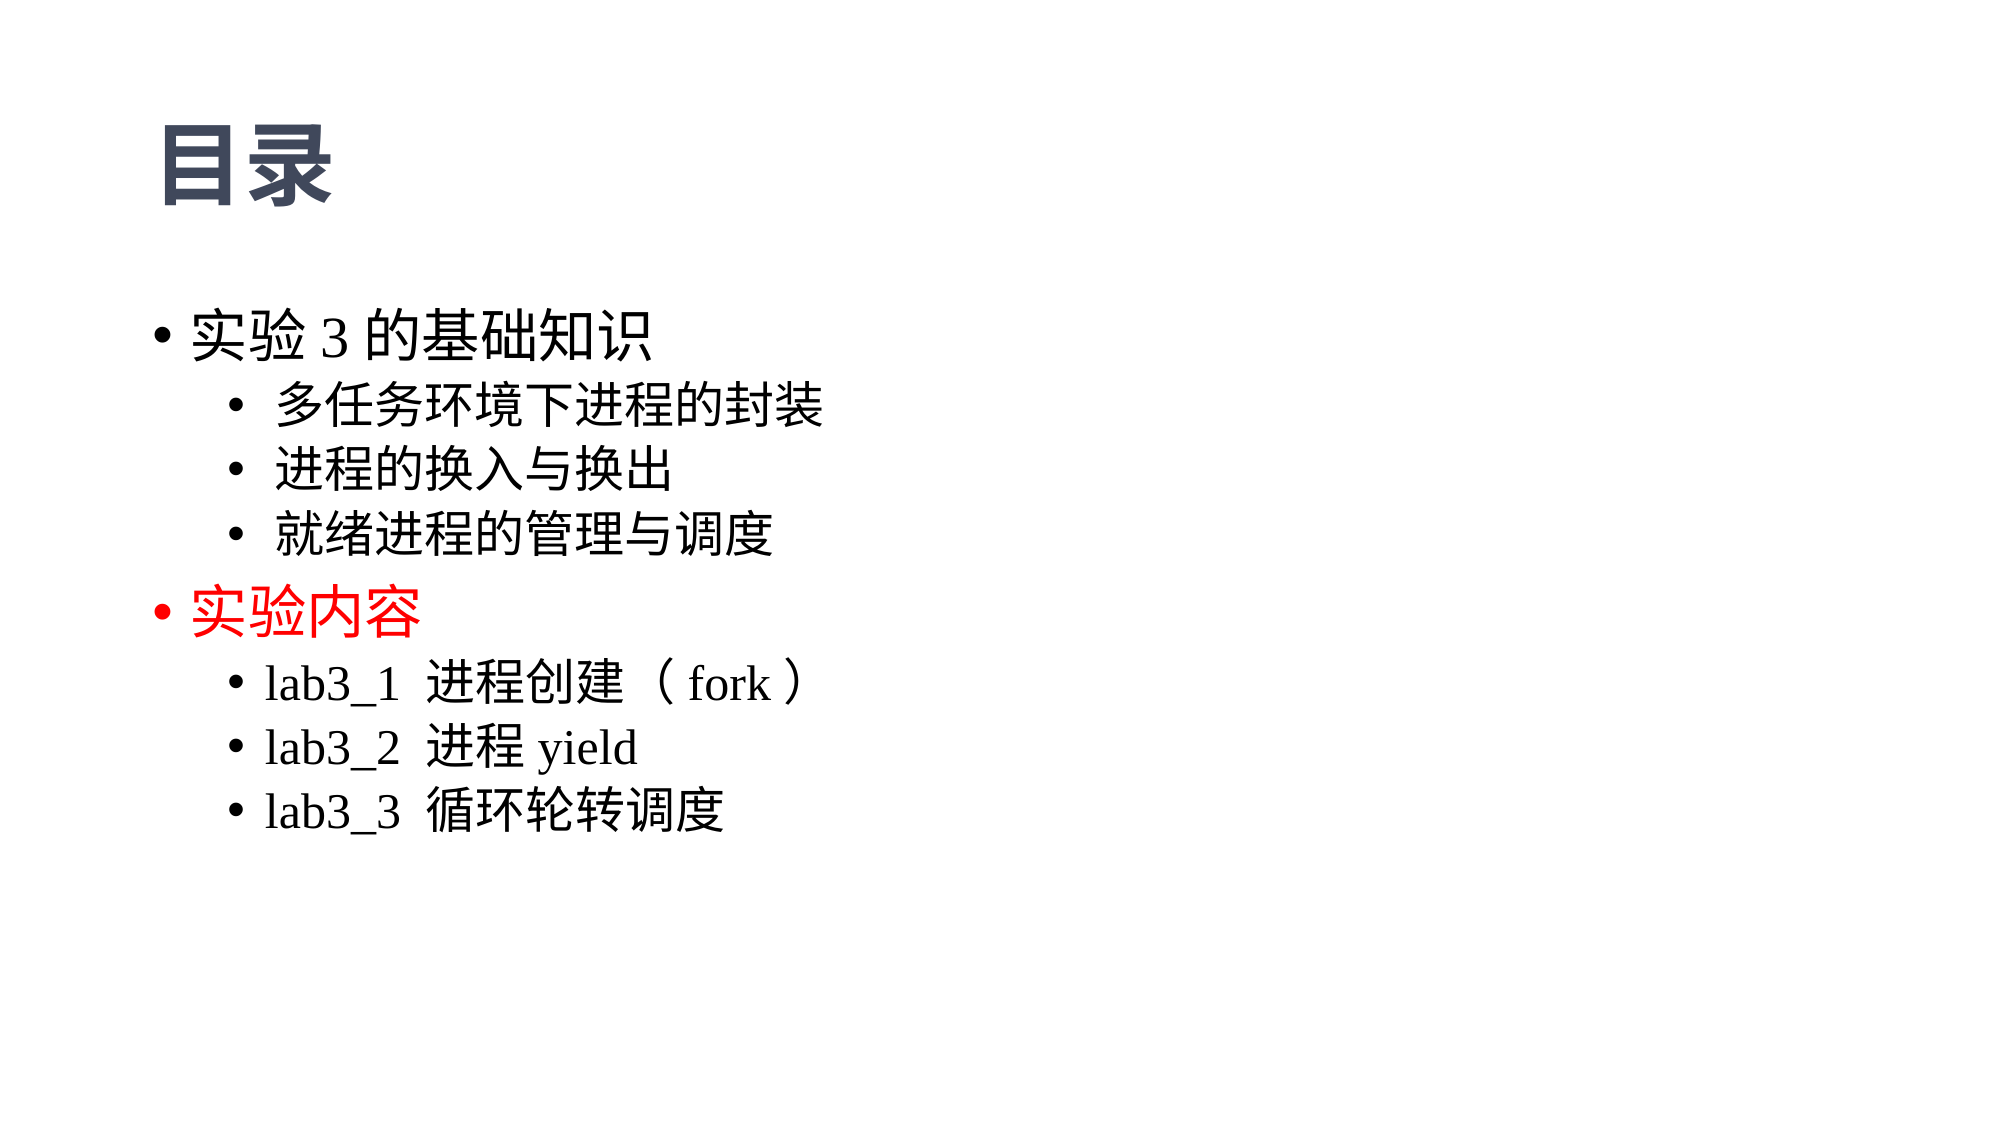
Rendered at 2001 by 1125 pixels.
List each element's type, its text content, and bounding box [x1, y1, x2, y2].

list 实验3的基础知识 多任务环境下进程的封装 进程的换入与换出 就绪进程的管理与调度 实验内容 lab3_1 进程创建（fork） lab3_2 进程yield lab3_3 循环轮转调度 [137, 299, 1863, 1014]
title 目录 [137, 59, 1863, 278]
